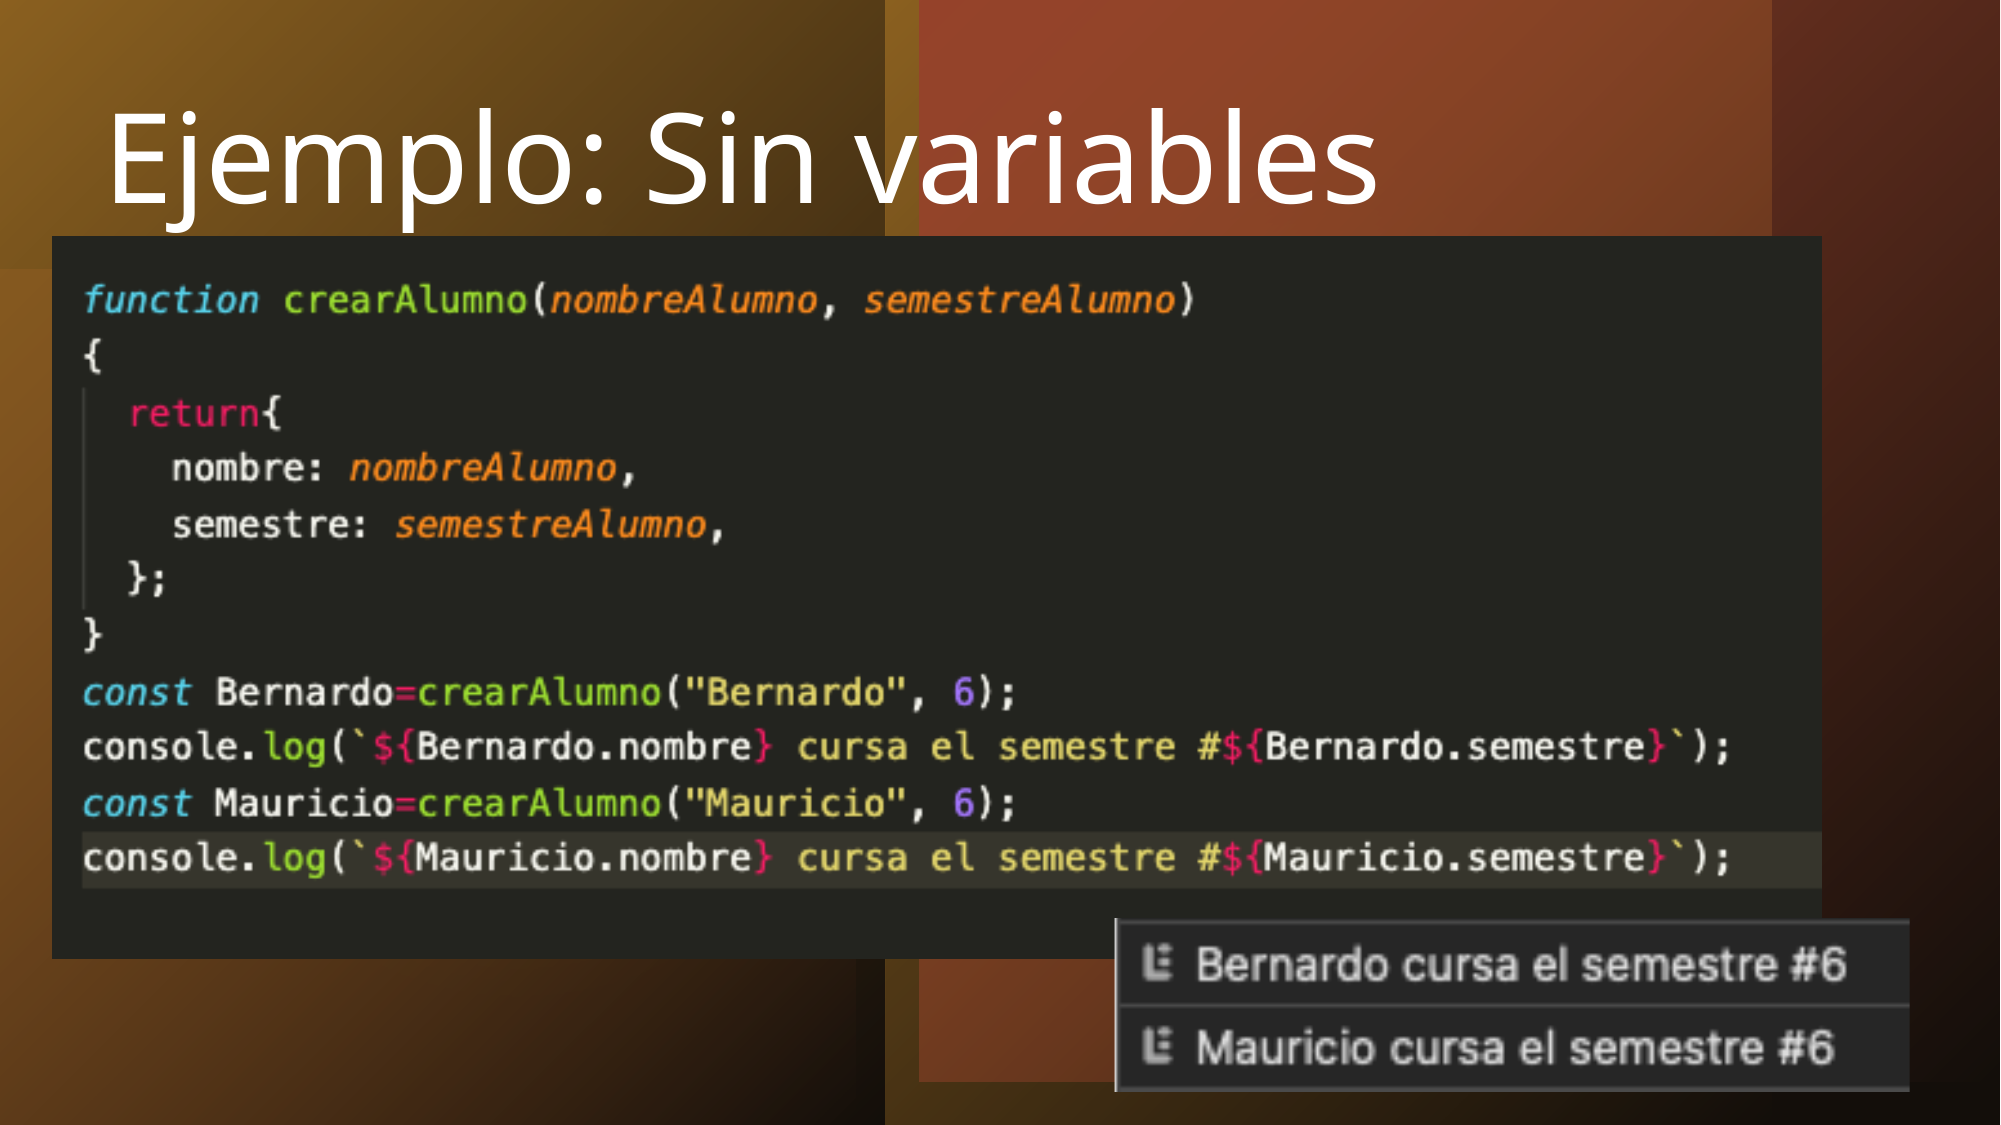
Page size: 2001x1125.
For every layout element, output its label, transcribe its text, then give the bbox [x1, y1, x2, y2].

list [52, 236, 1822, 960]
picture [1114, 918, 1910, 1108]
title Ejemplo: Sin variables “privadas” [88, 88, 1910, 386]
